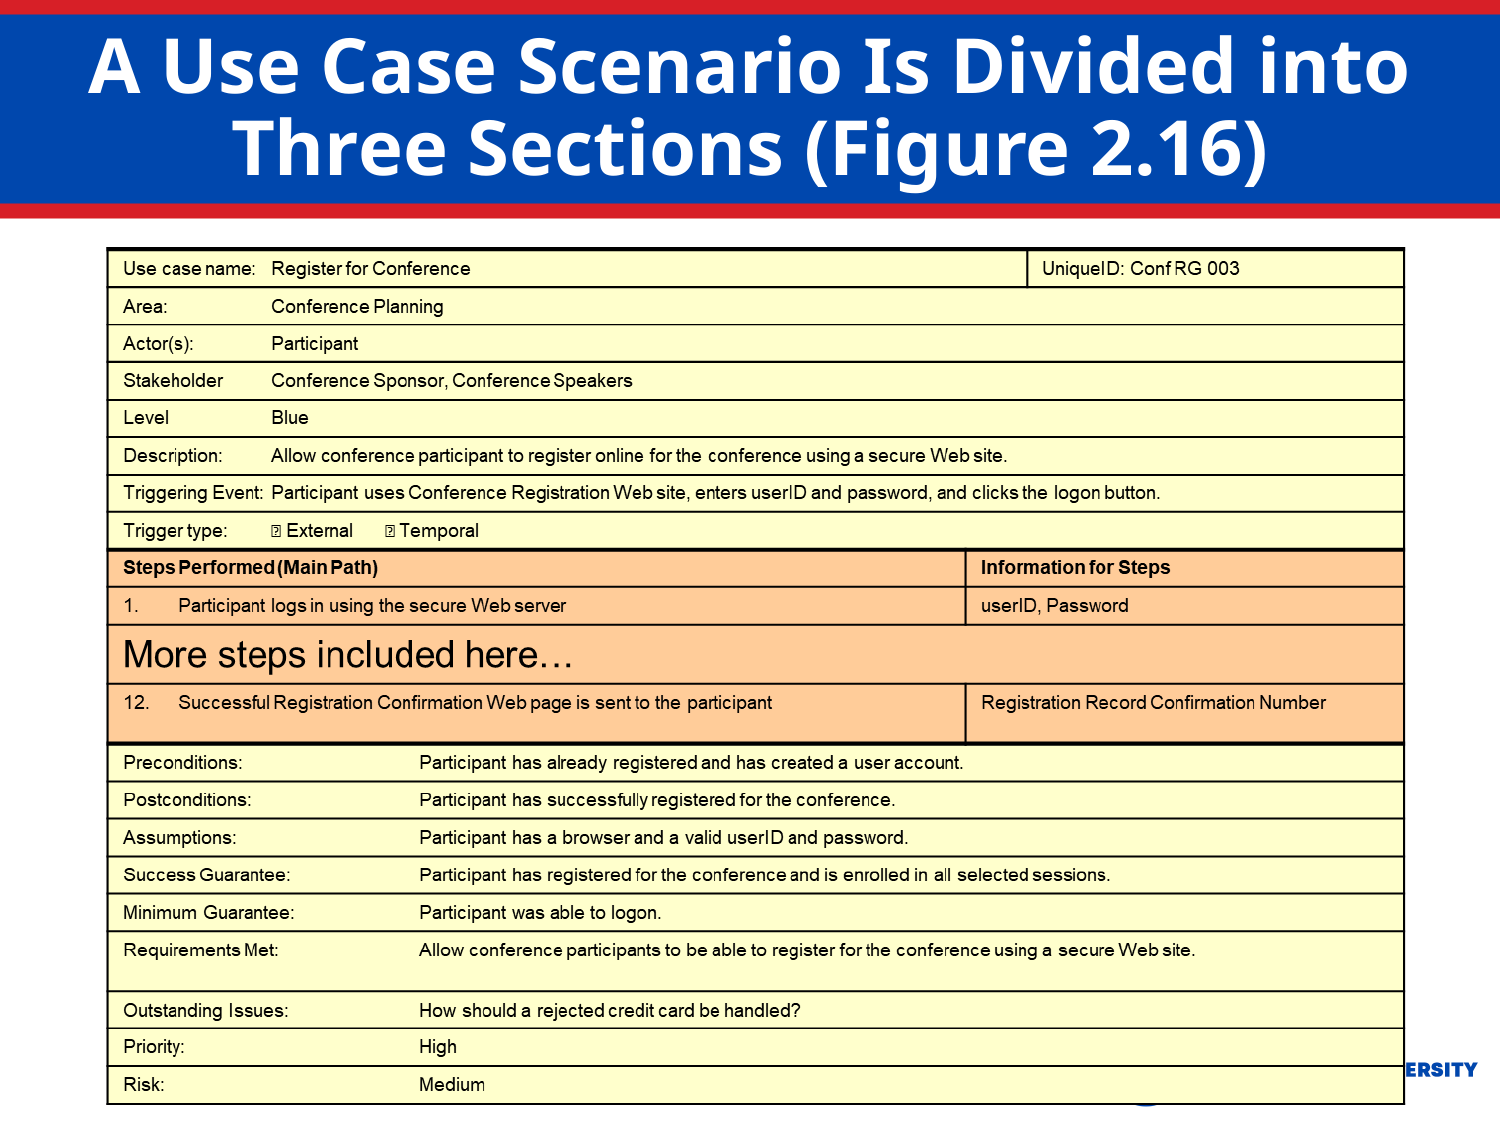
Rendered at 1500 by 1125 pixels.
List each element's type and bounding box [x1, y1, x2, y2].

picture [0, 0, 1500, 1125]
list [99, 246, 1407, 1106]
